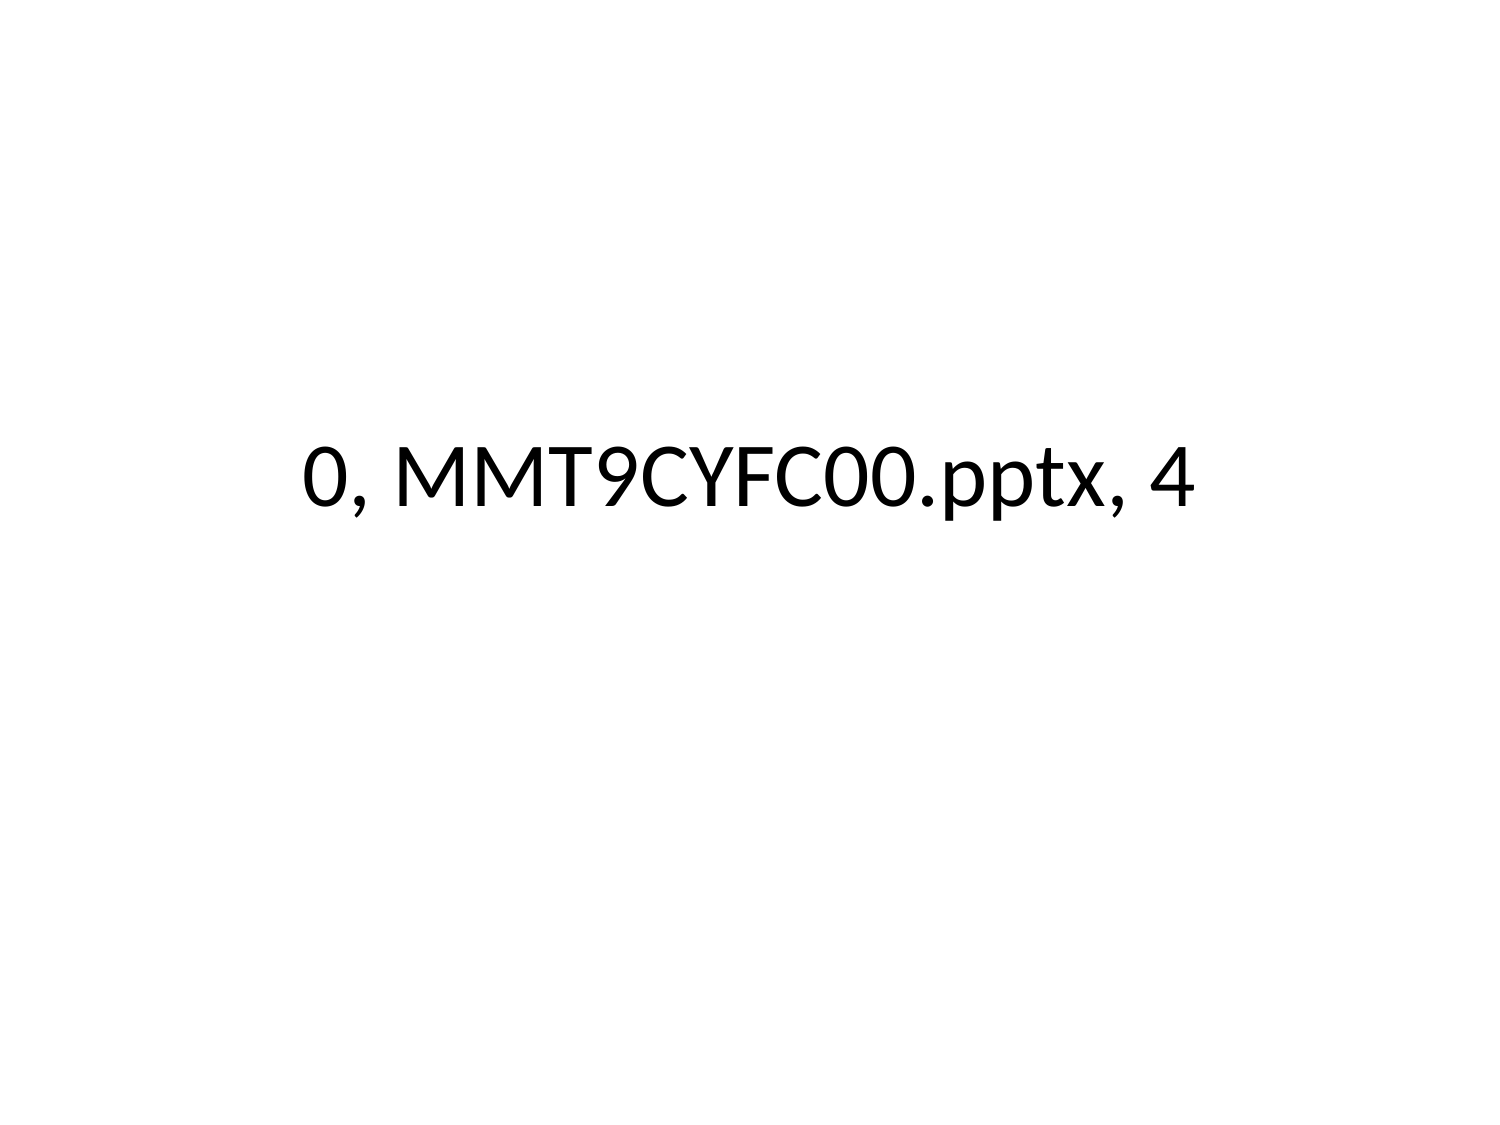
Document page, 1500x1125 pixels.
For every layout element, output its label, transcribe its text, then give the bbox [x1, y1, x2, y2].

title 0, MMT9CYFC00.pptx, 4 [112, 349, 1388, 591]
